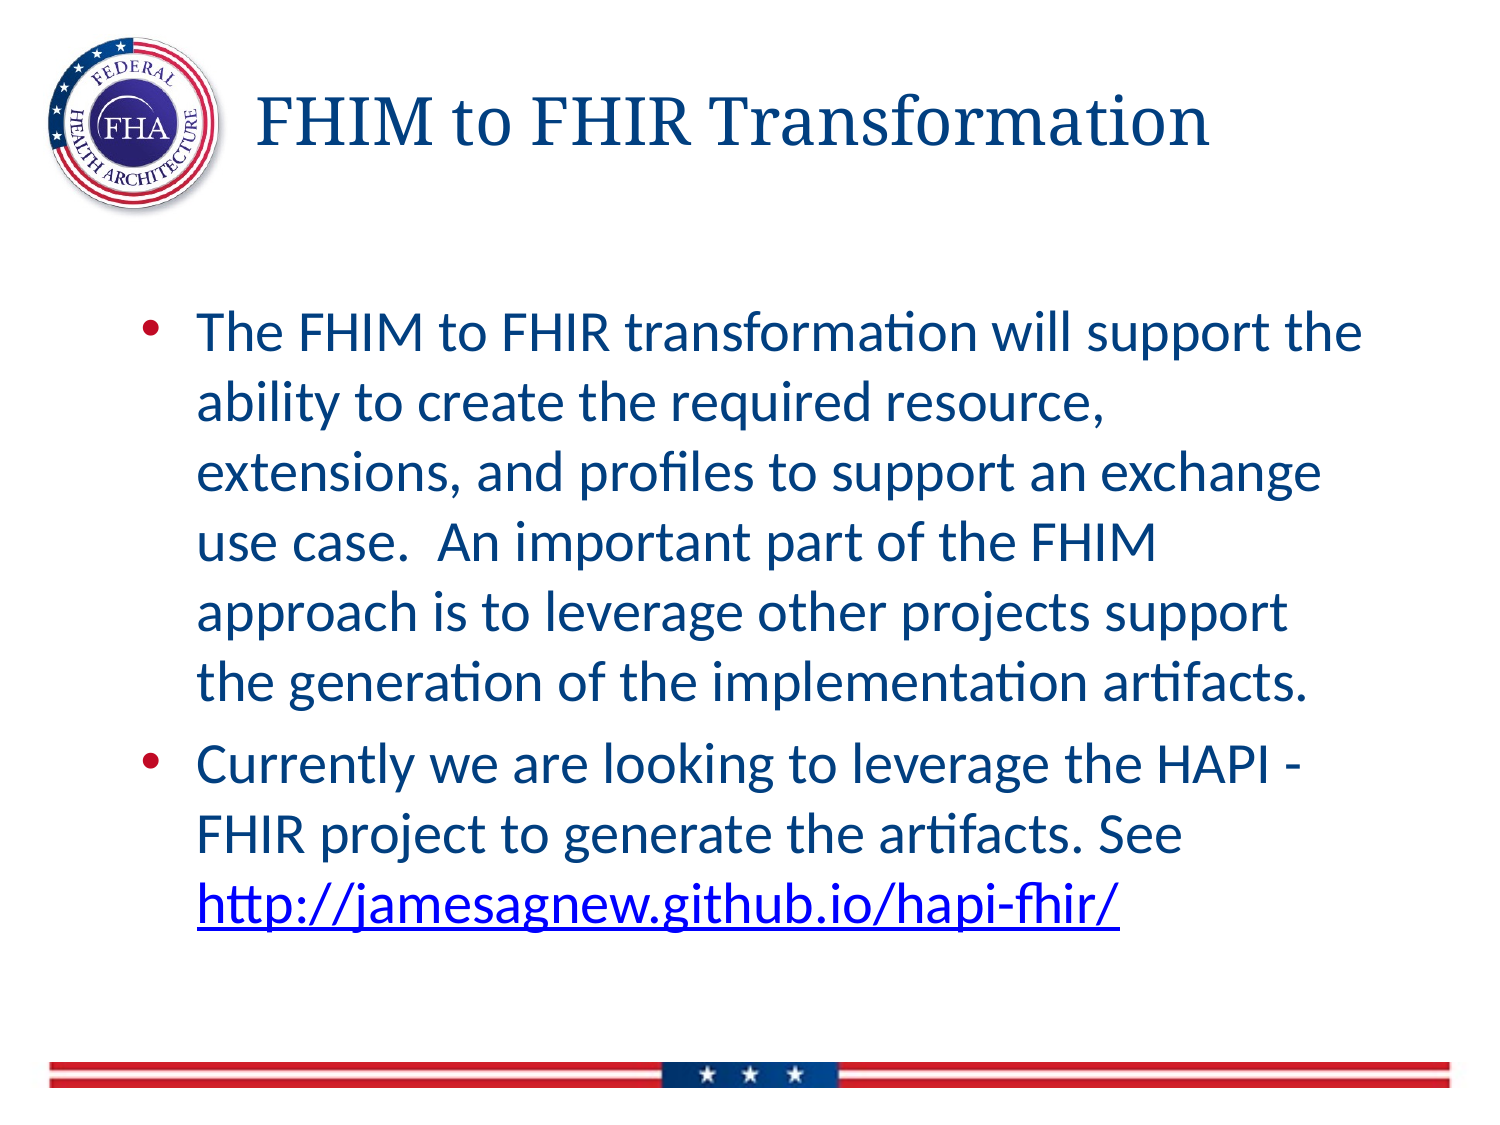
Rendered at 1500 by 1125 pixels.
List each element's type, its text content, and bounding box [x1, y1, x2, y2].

list The FHIM to FHIR transformation will support the ability to create the required resource, extensions, and profiles to support an exchange use case. An important part of the FHIM approach is to leverage other projects support the generation of the implementation artifacts. Currently we are looking to leverage the HAPI - FHIR project to generate the artifacts. See http://jamesagnew.github.io/hapi-fhir/ [134, 286, 1386, 1125]
picture [43, 34, 231, 222]
picture [1386, 1062, 1500, 1088]
title FHIM to FHIR Transformation [249, 0, 1500, 238]
picture [0, 1062, 134, 1088]
